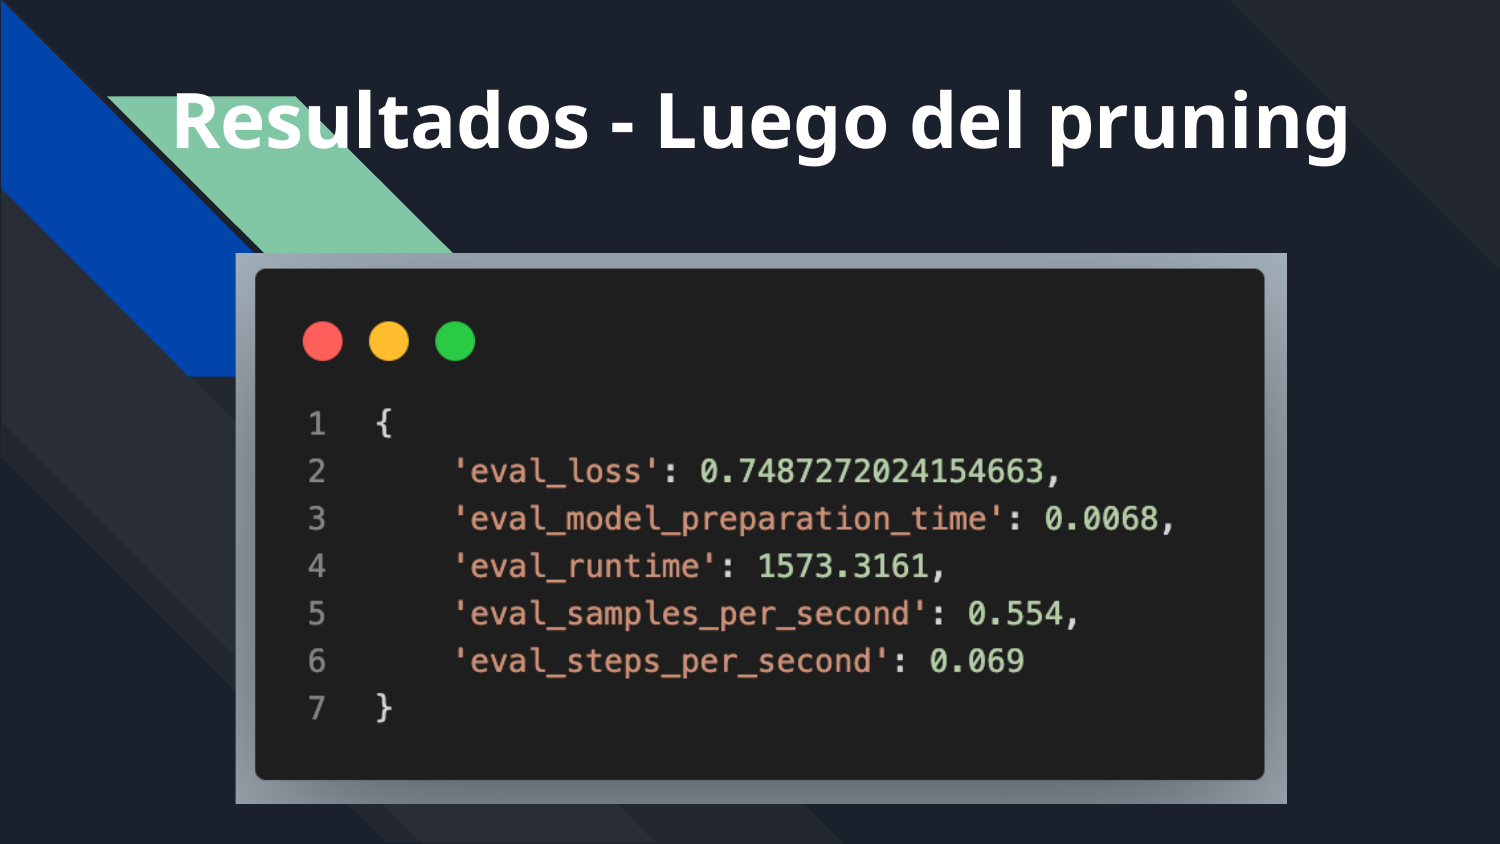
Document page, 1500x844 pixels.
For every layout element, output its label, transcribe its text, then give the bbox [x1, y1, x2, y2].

title Resultados - Luego del pruning [131, 57, 1391, 202]
picture [235, 253, 1288, 804]
